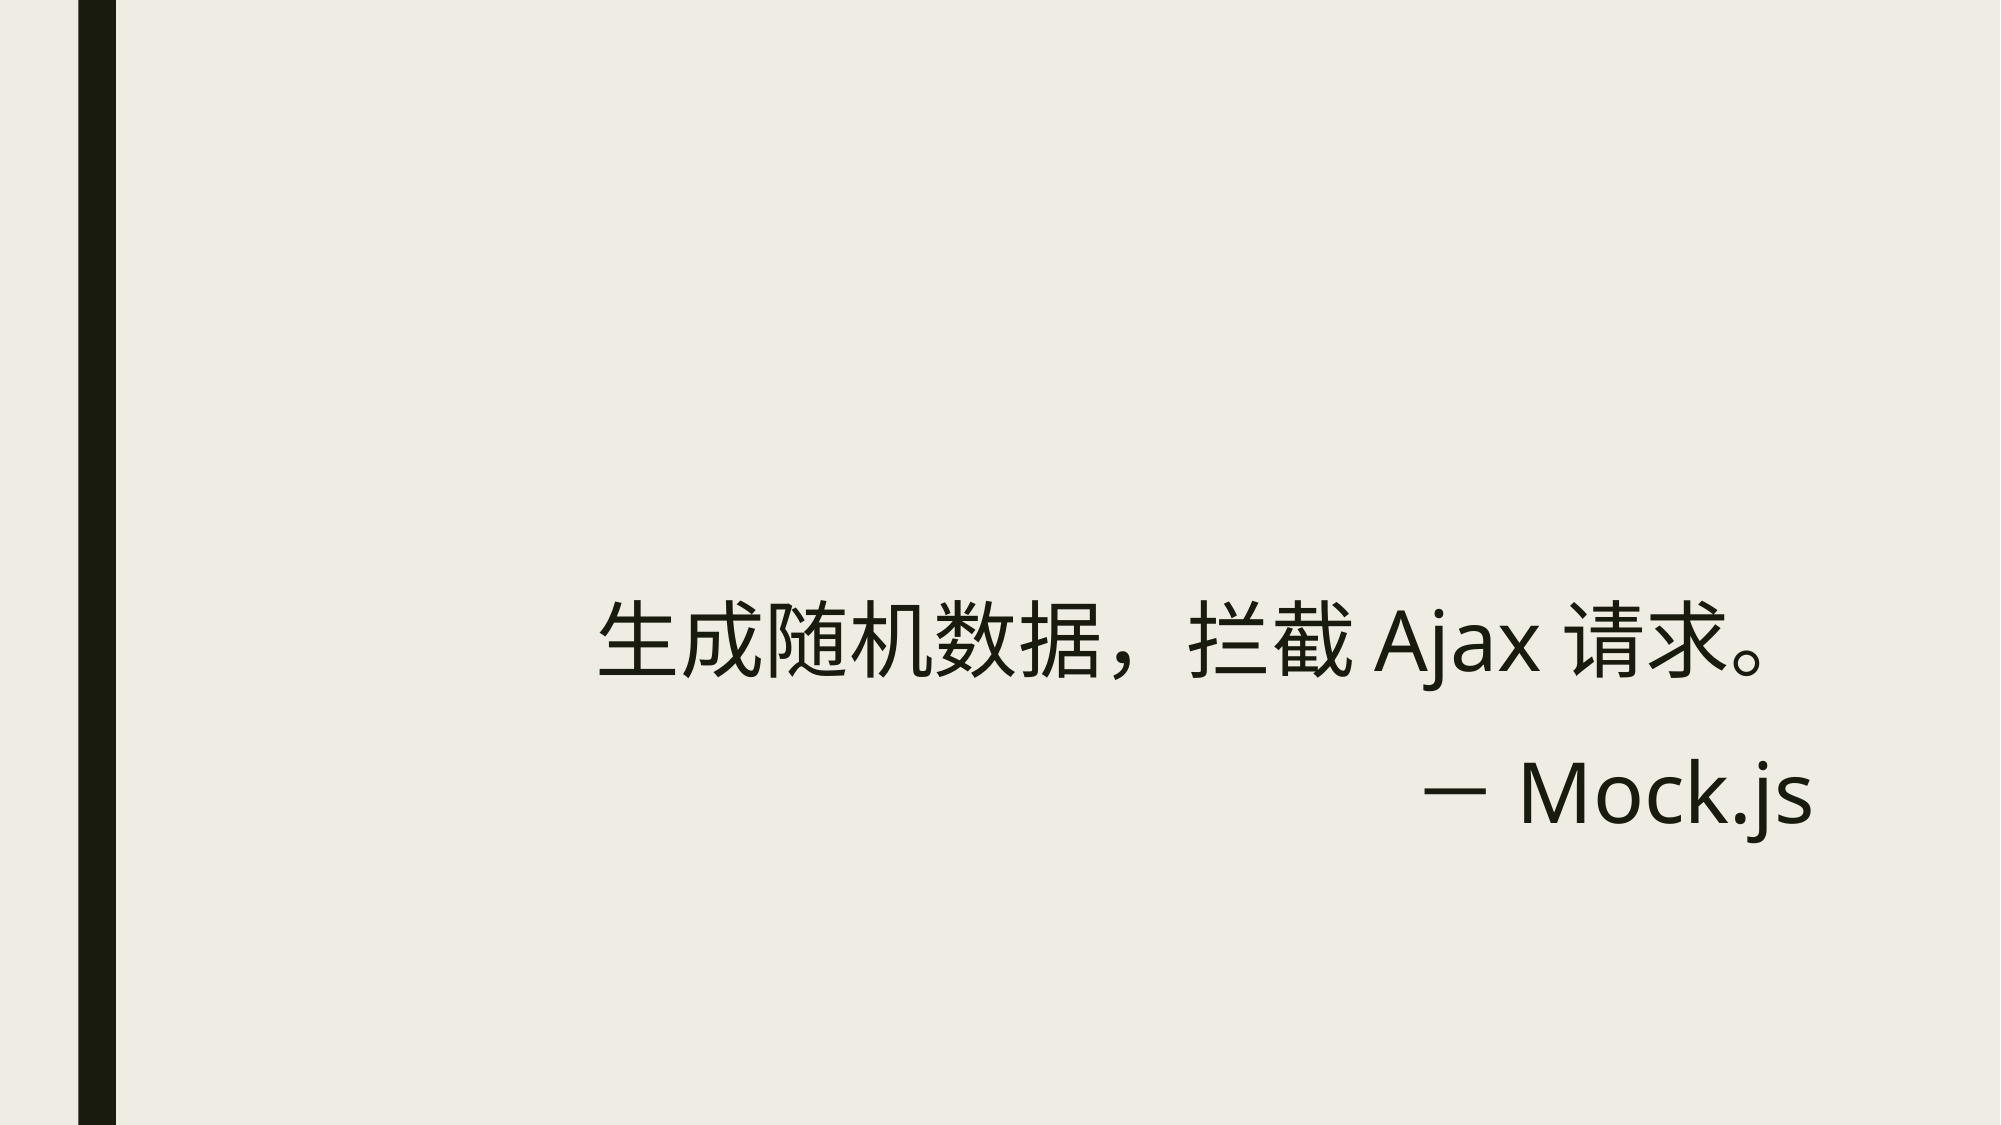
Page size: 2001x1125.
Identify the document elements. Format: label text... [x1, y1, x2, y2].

title 生成随机数据，拦截Ajax请求。 －Mock.js [255, 377, 1830, 952]
